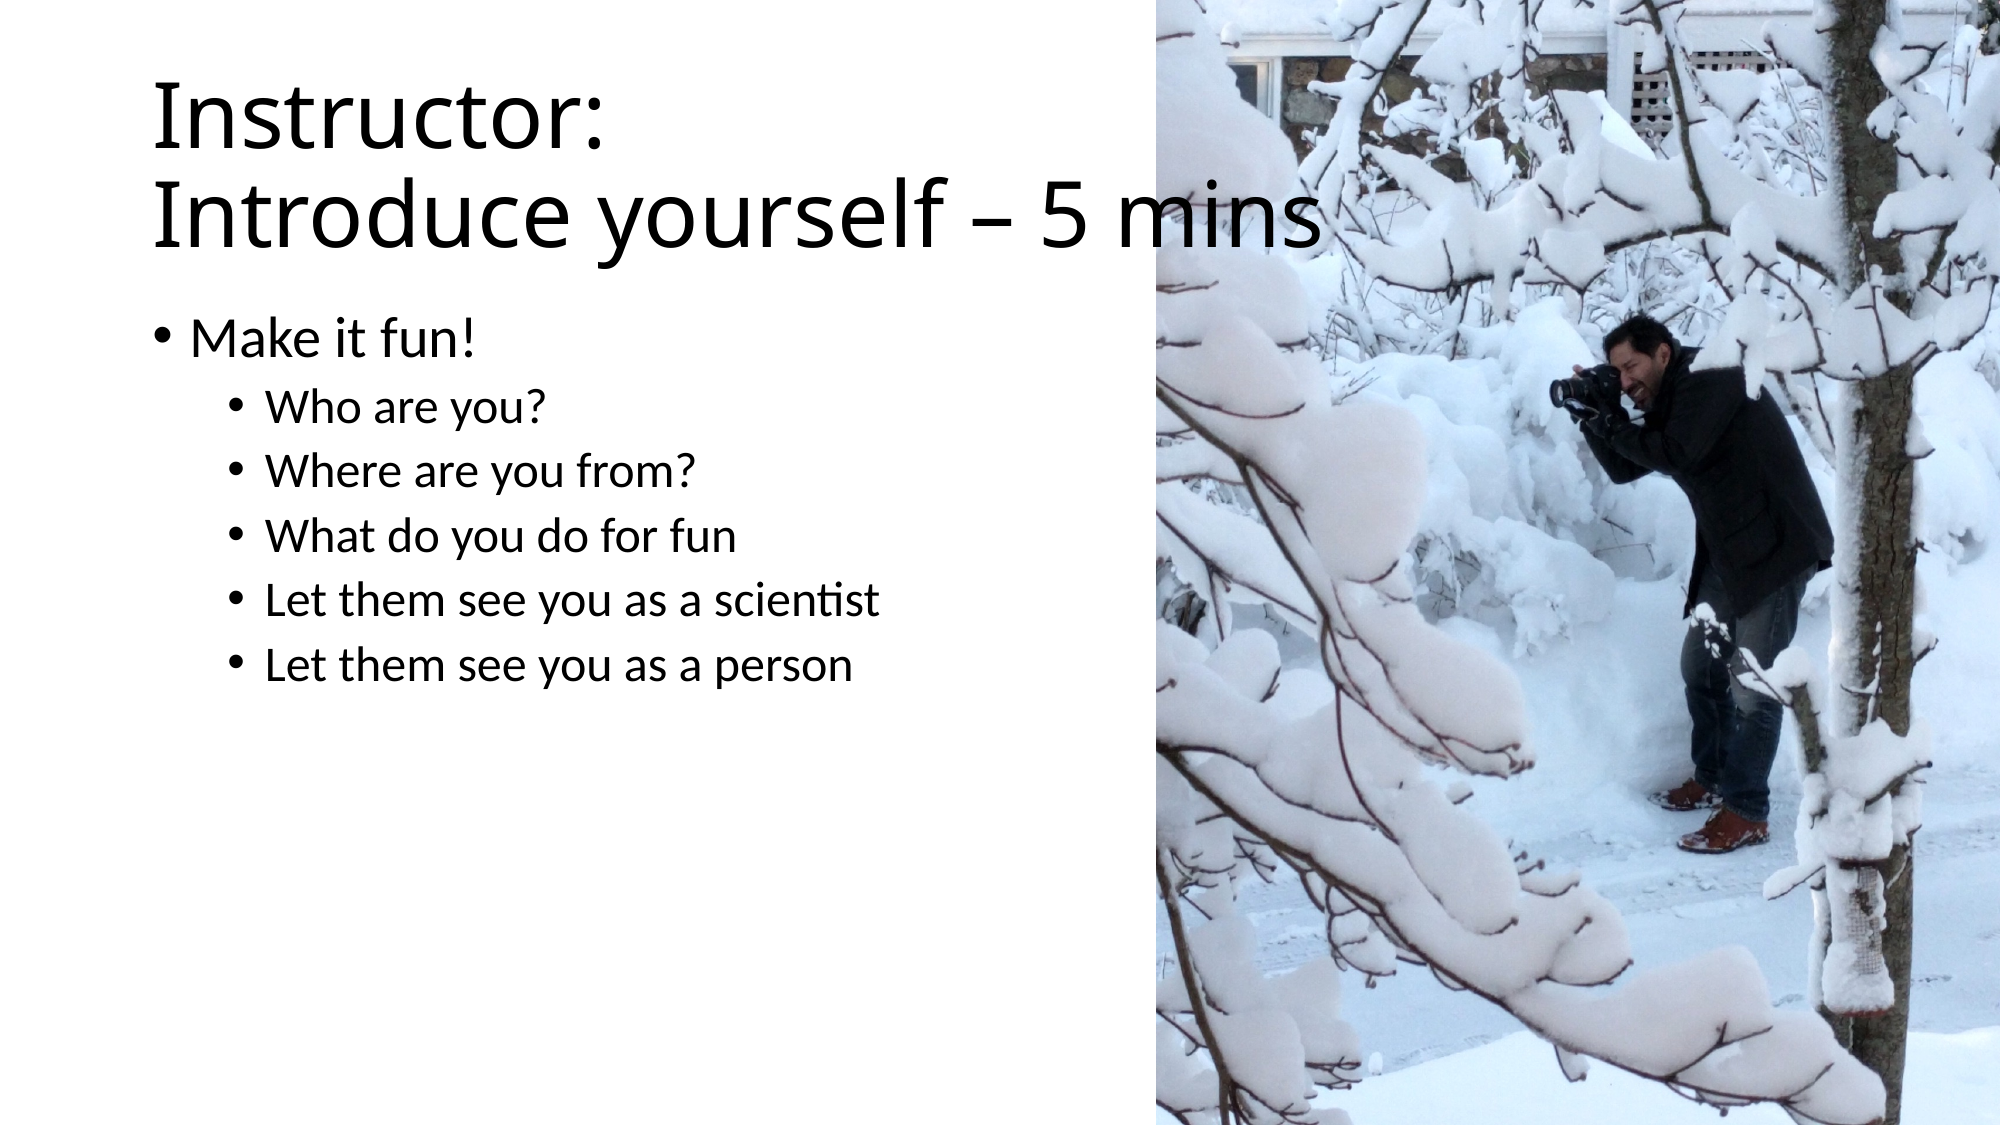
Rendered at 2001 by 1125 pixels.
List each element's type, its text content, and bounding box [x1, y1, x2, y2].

title Instructor: Introduce yourself – 5 mins [137, 59, 1156, 278]
picture [1156, 0, 2000, 1125]
list Make it fun! Who are you? Where are you from? What do you do for fun Let them see you as a scientist Let them see you as a person [137, 299, 1156, 1014]
